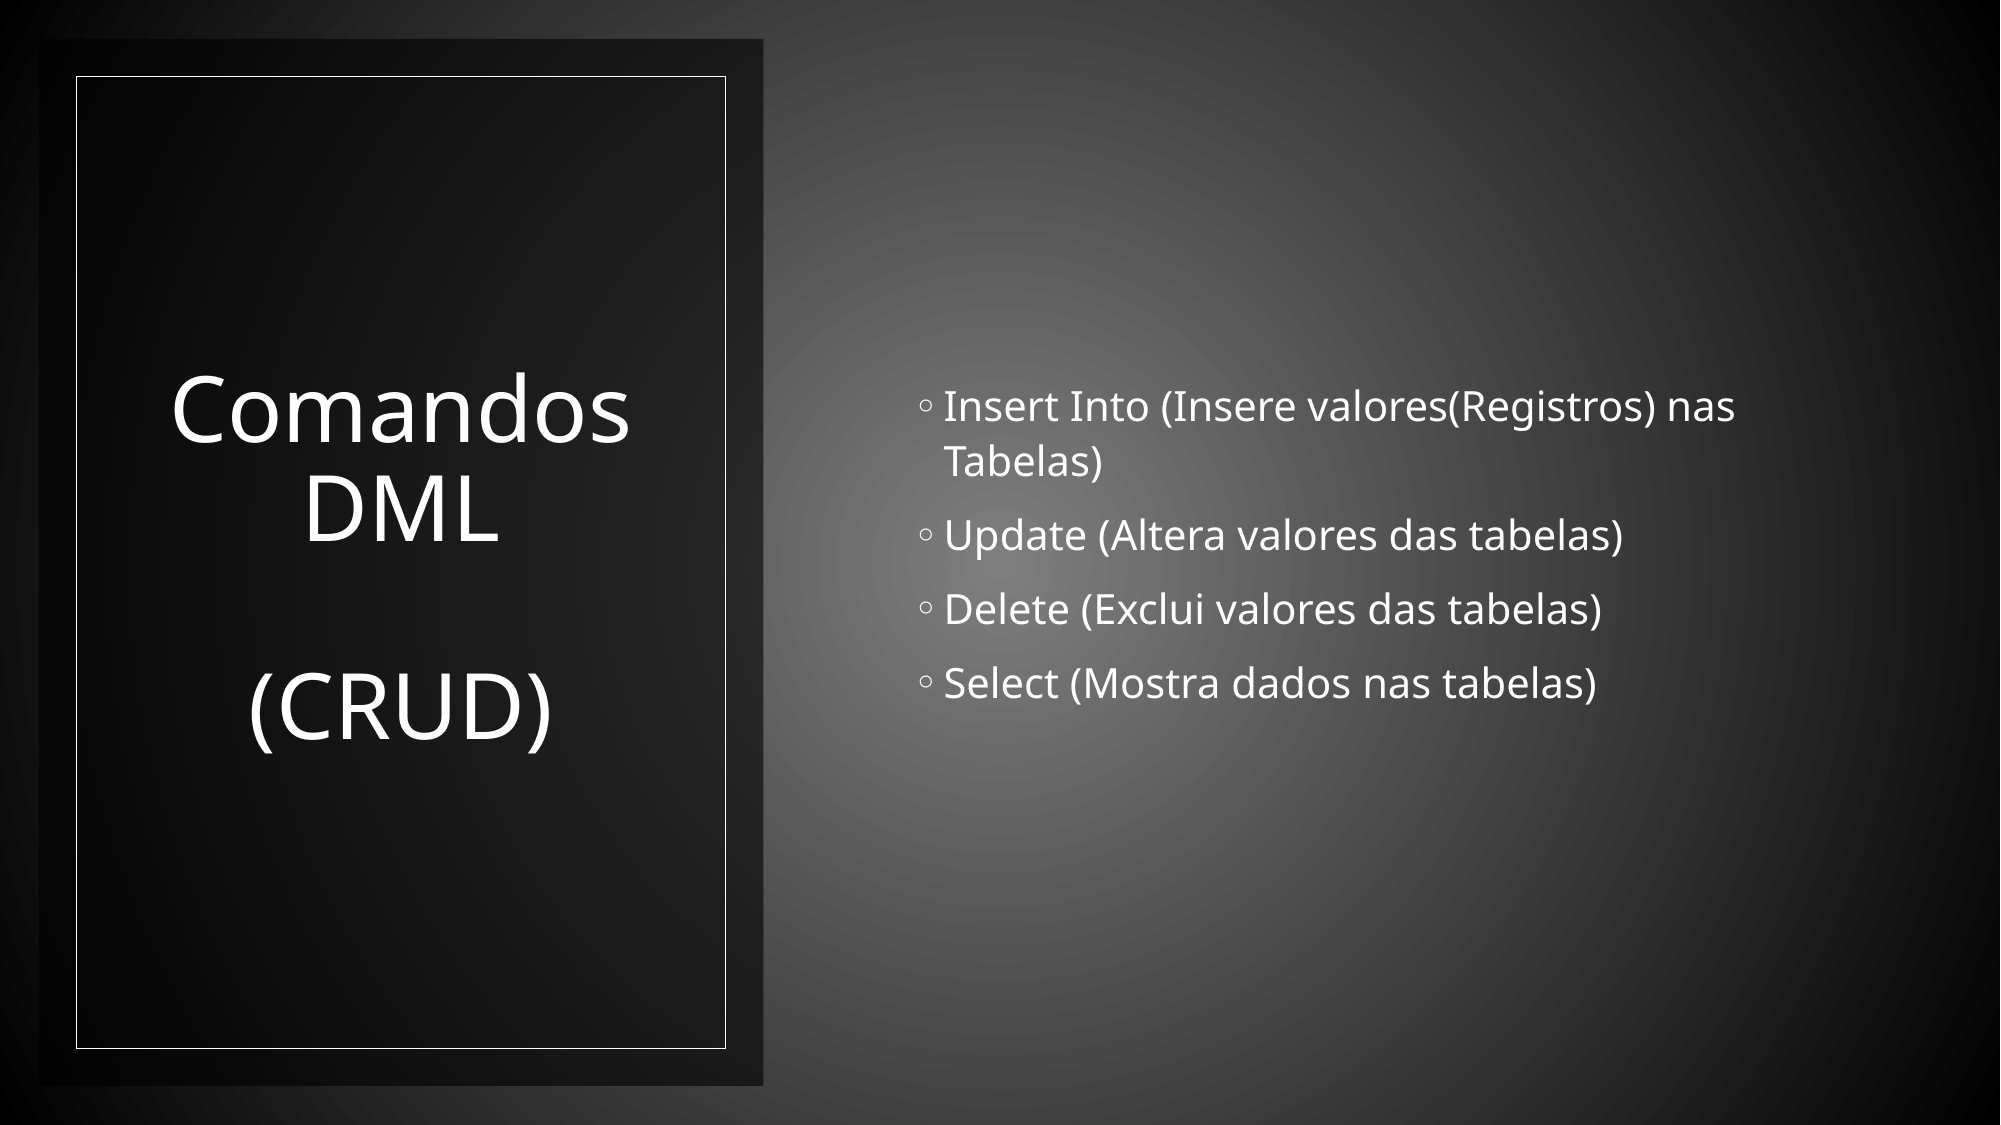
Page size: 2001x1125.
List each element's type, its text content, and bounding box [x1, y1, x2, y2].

text_box [38, 38, 764, 1086]
list Insert Into (Insere valores(Registros) nas Tabelas) Update (Altera valores das tabelas) Delete (Exclui valores das tabelas) Select (Mostra dados nas tabelas) [898, 91, 1825, 990]
title Comandos DML (CRUD) [110, 143, 692, 980]
text_box [0, 0, 2000, 1125]
text_box [76, 76, 726, 1049]
